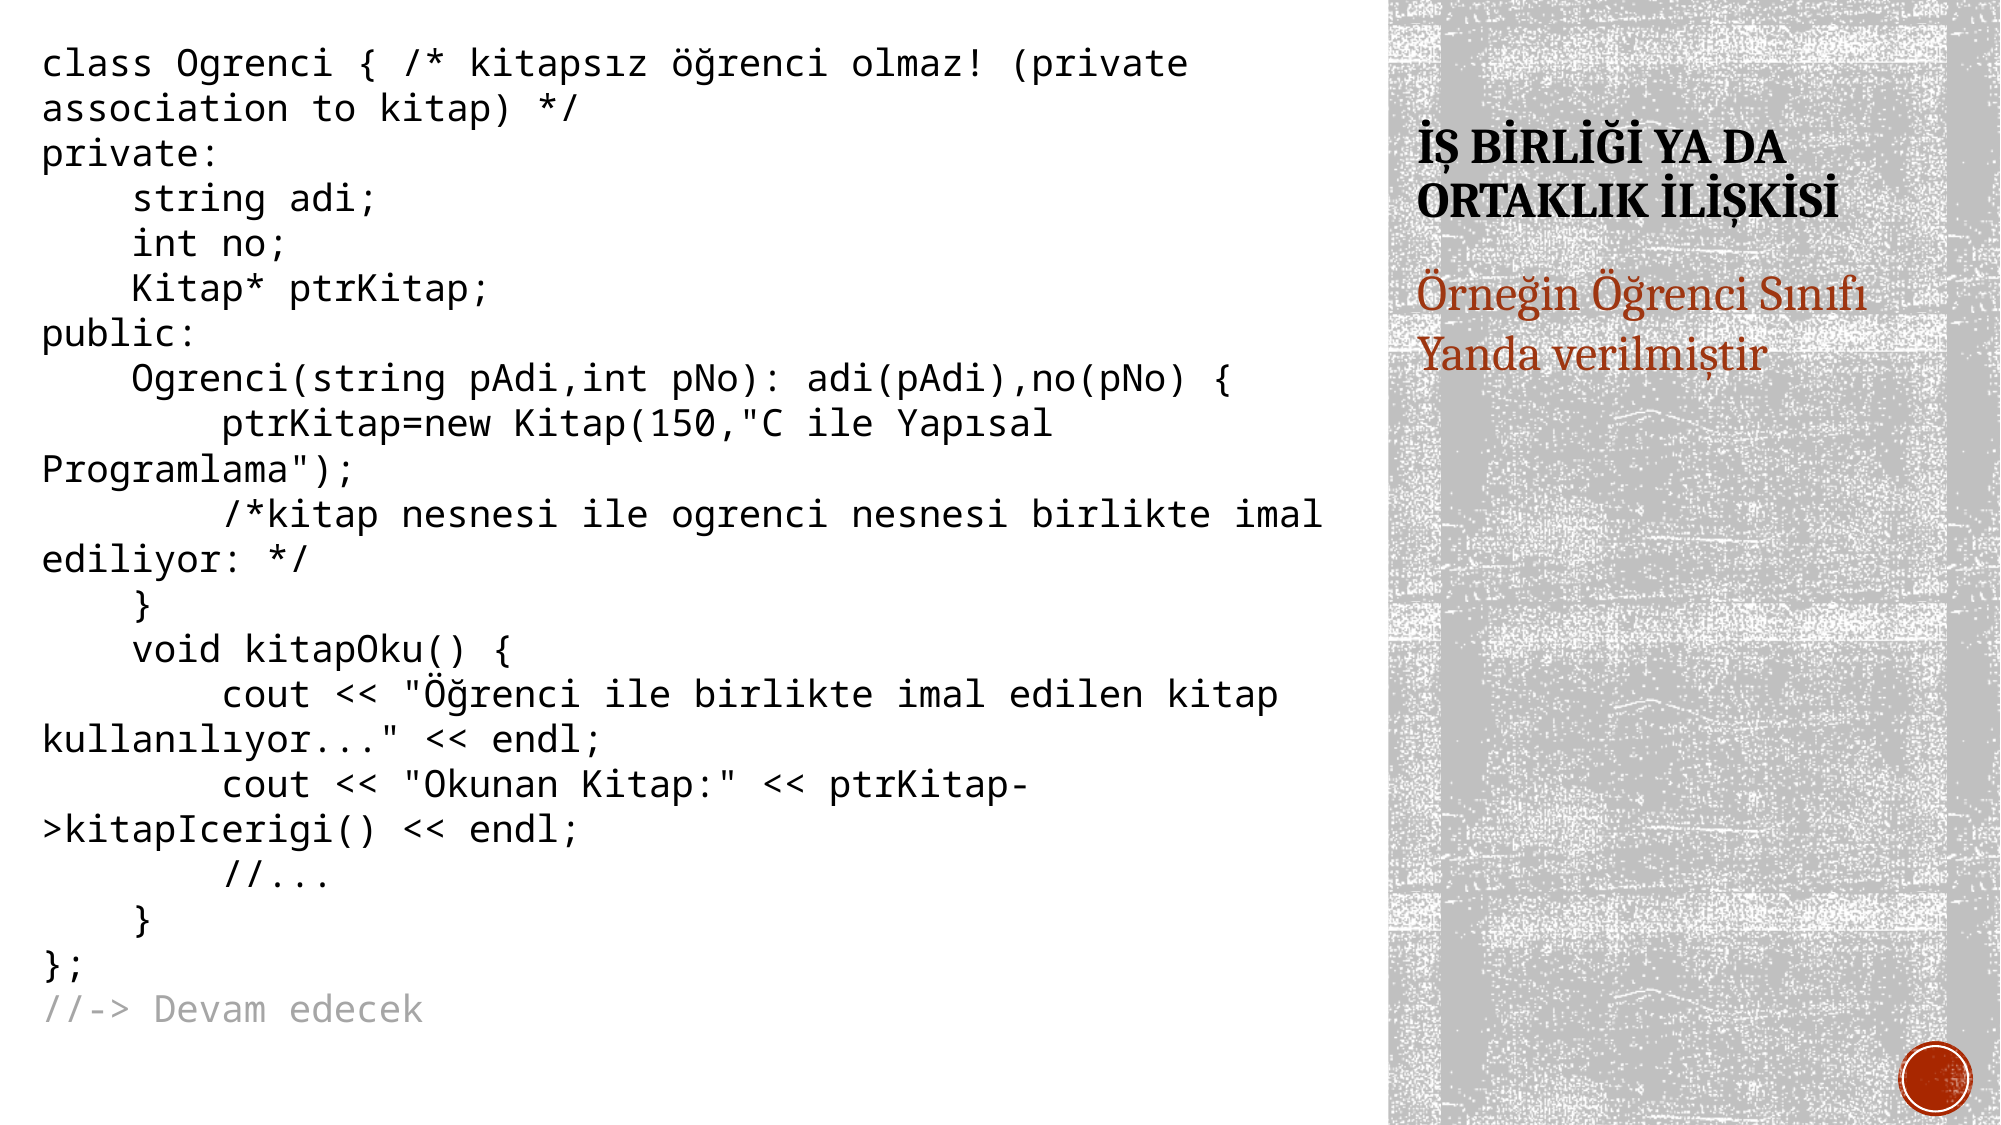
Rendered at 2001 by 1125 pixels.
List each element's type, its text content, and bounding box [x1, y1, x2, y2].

list class Ogrenci { /* kitapsız öğrenci olmaz! (private association to kitap) */ private: string adi; int no; Kitap* ptrKitap; public: Ogrenci(string pAdi,int pNo): adi(pAdi),no(pNo) { ptrKitap=new Kitap(150,"C ile Yapısal Programlama"); /*kitap nesnesi ile ogrenci nesnesi birlikte imal ediliyor: */ } void kitapOku() { cout << "Öğrenci ile birlikte imal edilen kitap kullanılıyor..." << endl; cout << "Okunan Kitap:" << ptrKitap->kitapIcerigi() << endl; //... } }; //-> Devam edecek [26, 31, 1376, 1042]
title İŞ BİRLİĞİ YA DA ORTAKLIK İLİŞKİSİ [1402, 31, 1974, 236]
list Örneğin Öğrenci Sınıfı Yanda verilmiştir [1402, 252, 1974, 1014]
picture [1898, 1041, 1974, 1117]
